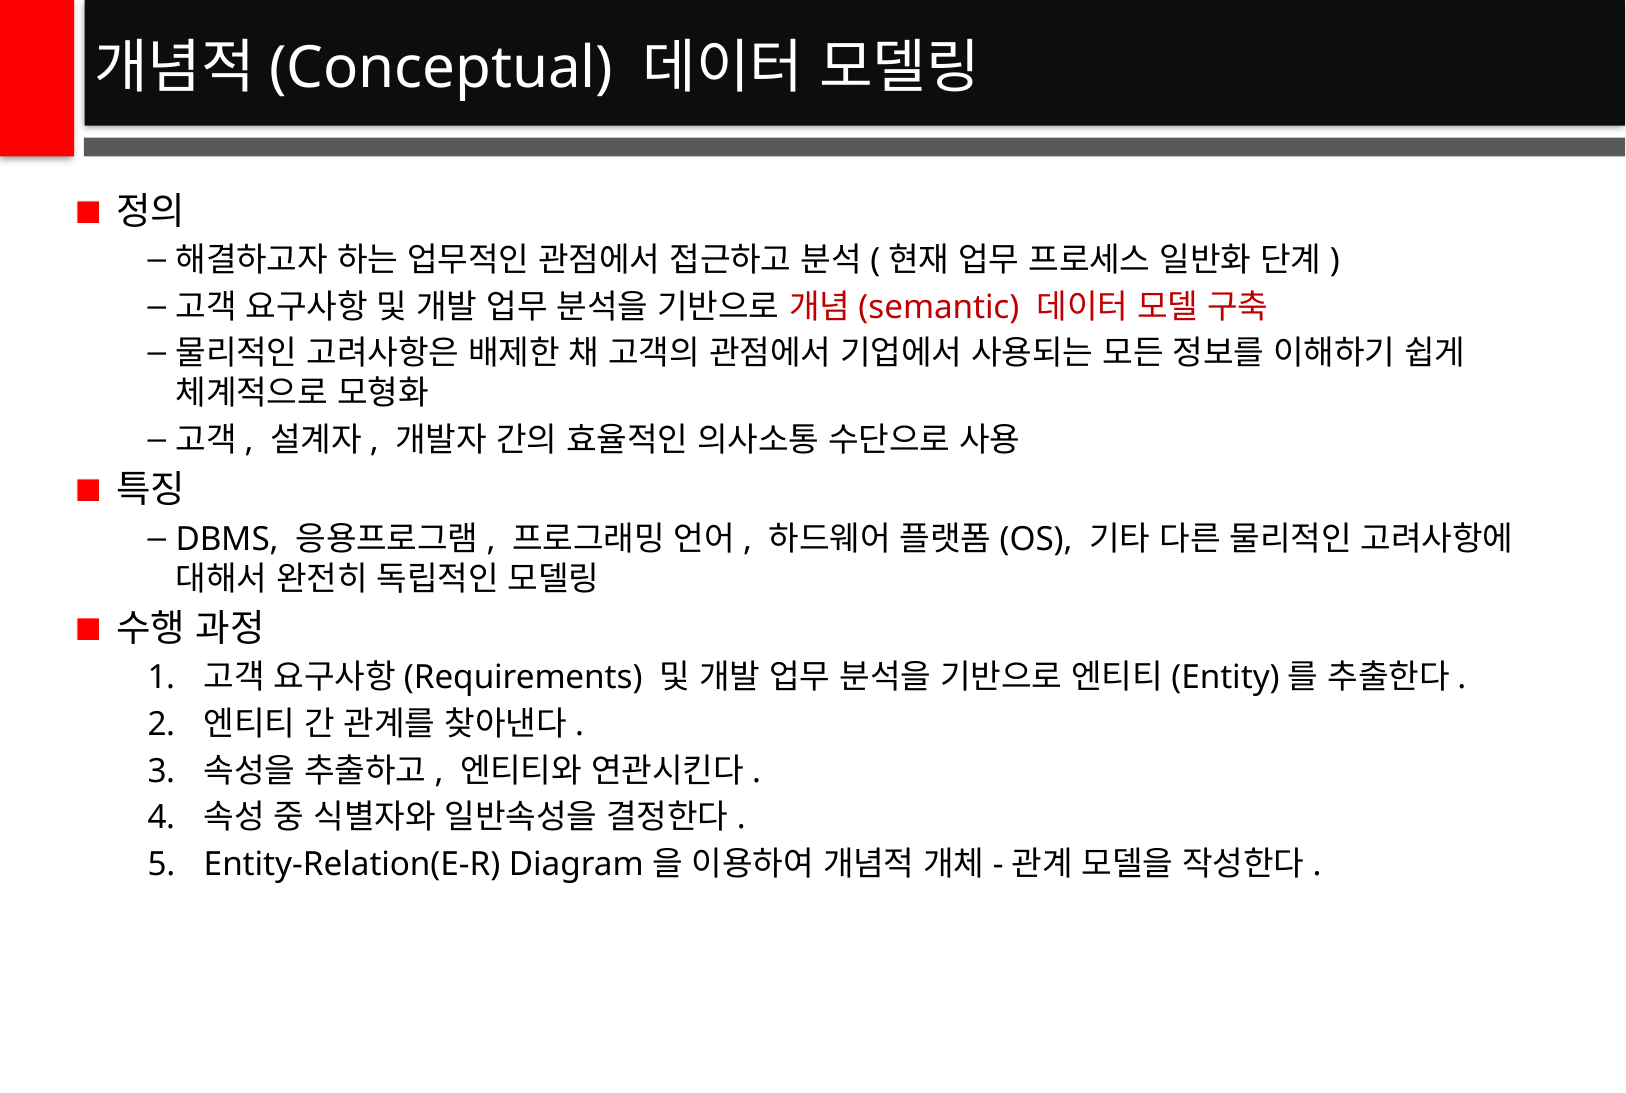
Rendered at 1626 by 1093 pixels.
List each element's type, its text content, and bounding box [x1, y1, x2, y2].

picture [72, 196, 99, 223]
picture [72, 474, 99, 501]
picture [72, 613, 99, 640]
list 정의 해결하고자 하는 업무적인 관점에서 접근하고 분석(현재 업무 프로세스 일반화 단계) 고객 요구사항 및 개발 업무 분석을 기반으로 개념(semantic) 데이터 모델 구축 물리적인 고려사항은 배제한 채 고객의 관점에서 기업에서 사용되는 모든 정보를 이해하기 쉽게 체계적으로 모형화 고객, 설계자, 개발자 간의 효율적인 의사소통 수단으로 사용 특징 DBMS, 응용프로그램, 프로그래밍 언어, 하드웨어 플랫폼(OS), 기타 다른 물리적인 고려사항에 대해서 완전히 독립적인 모델링 수행 과정 고객 요구사항(Requirements) 및 개발 업무 분석을 기반으로 엔티티(Entity)를 추출한다. 엔티티 간 관계를 찾아낸다. 속성을 추출하고, 엔티티와 연관시킨다. 속성 중 식별자와 일반속성을 결정한다. Entity-Relation(E-R) Diagram을 이용하여 개념적 개체-관계 모델을 작성한다. [57, 179, 1568, 1043]
title 개념적(Conceptual) 데이터 모델링 [79, 3, 1625, 126]
